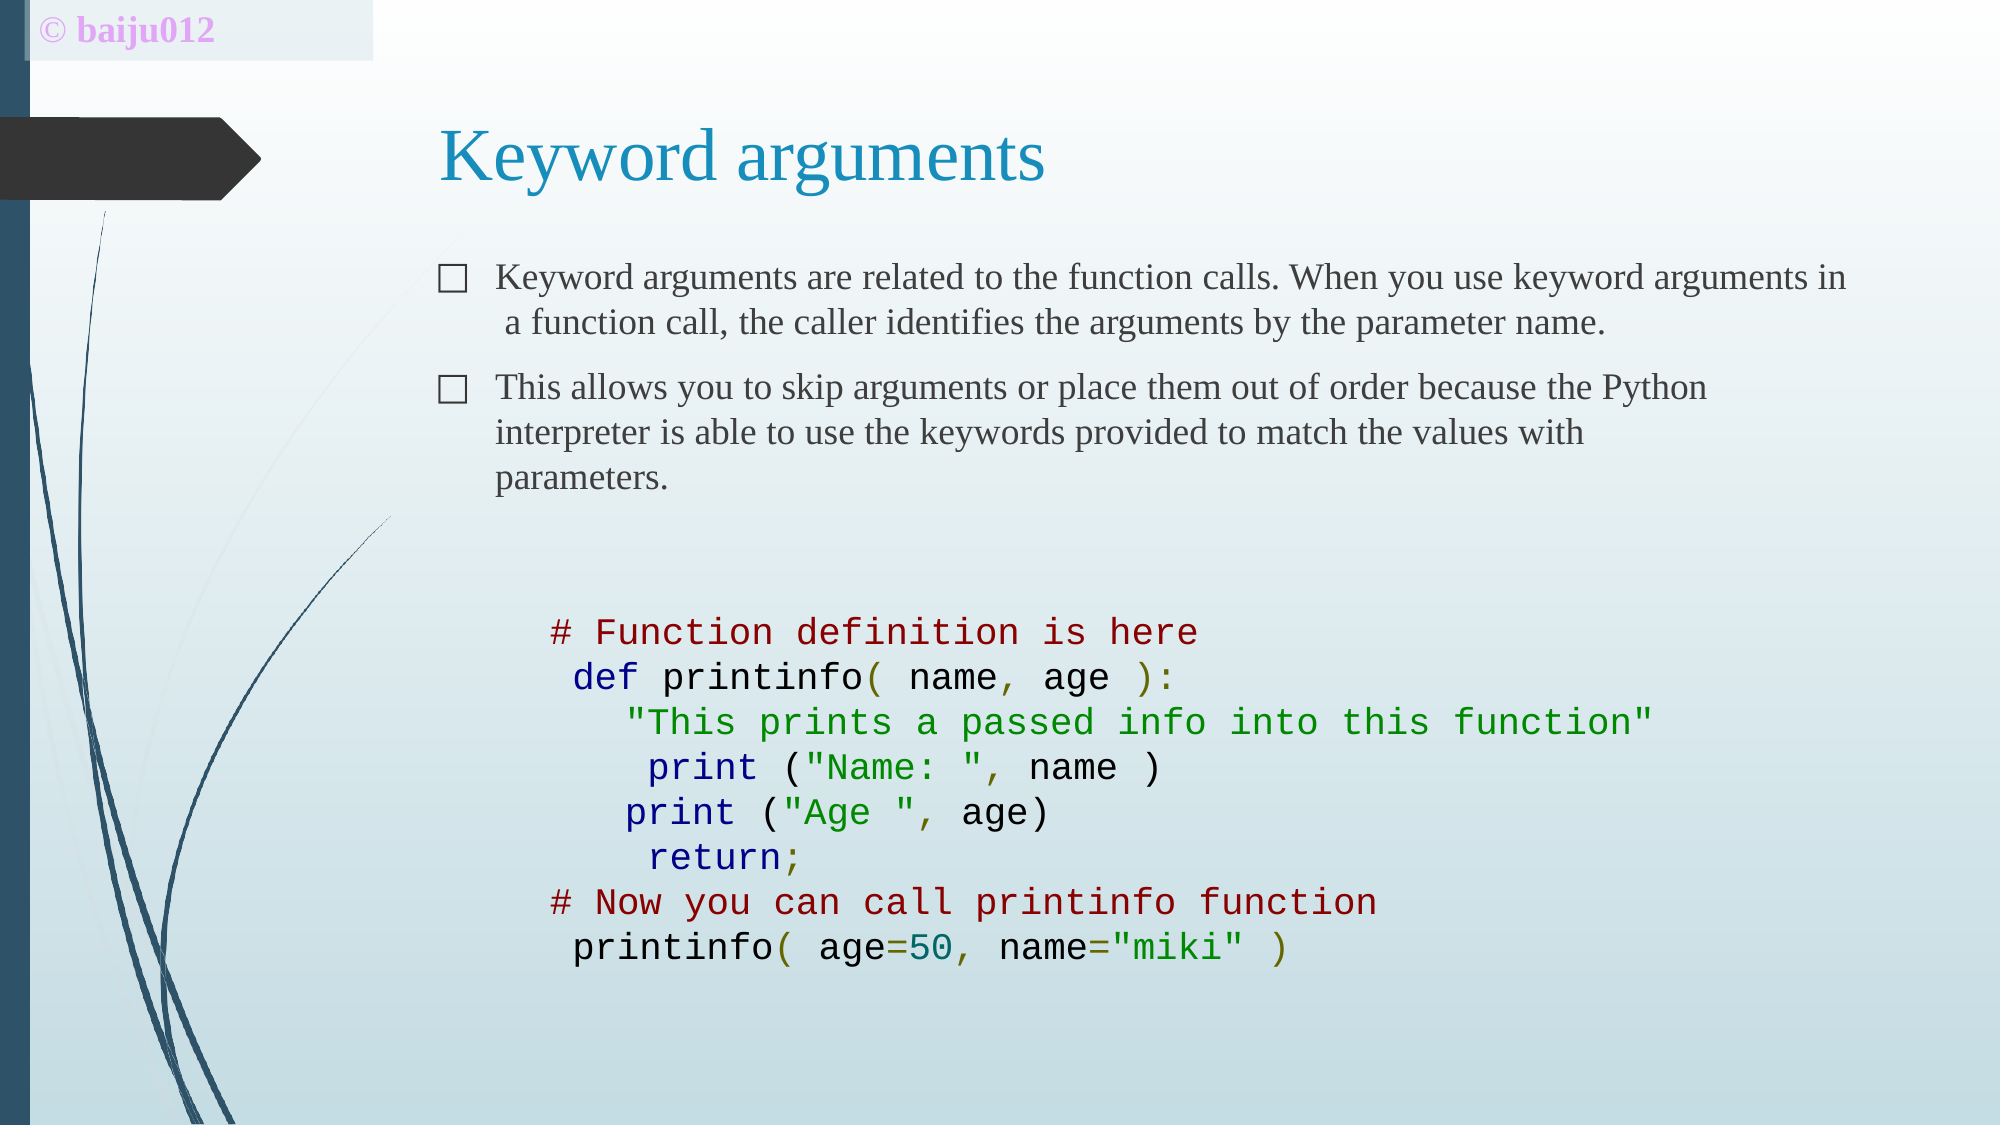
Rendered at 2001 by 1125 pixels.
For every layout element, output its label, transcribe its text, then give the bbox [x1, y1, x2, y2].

title © baiju012 [36, 2, 309, 193]
text_box Keyword arguments [437, 103, 1052, 196]
picture [30, 0, 2000, 1125]
text_box Keyword arguments are related to the function calls. When you use keyword arguments in a function call, the caller identifies the arguments by the parameter name. This allows you to skip arguments or place them out of order because the Python interpreter is able to use the keywords provided to match the values with parameters. [432, 249, 1851, 498]
picture [30, 61, 36, 117]
text_box # Function definition is here def printinfo( name, age ): "This prints a passed info into this function" print ("Name: ", name ) print ("Age ", age) return; # Now you can call printinfo function printinfo( age=50, name="miki" ) [547, 605, 1662, 968]
